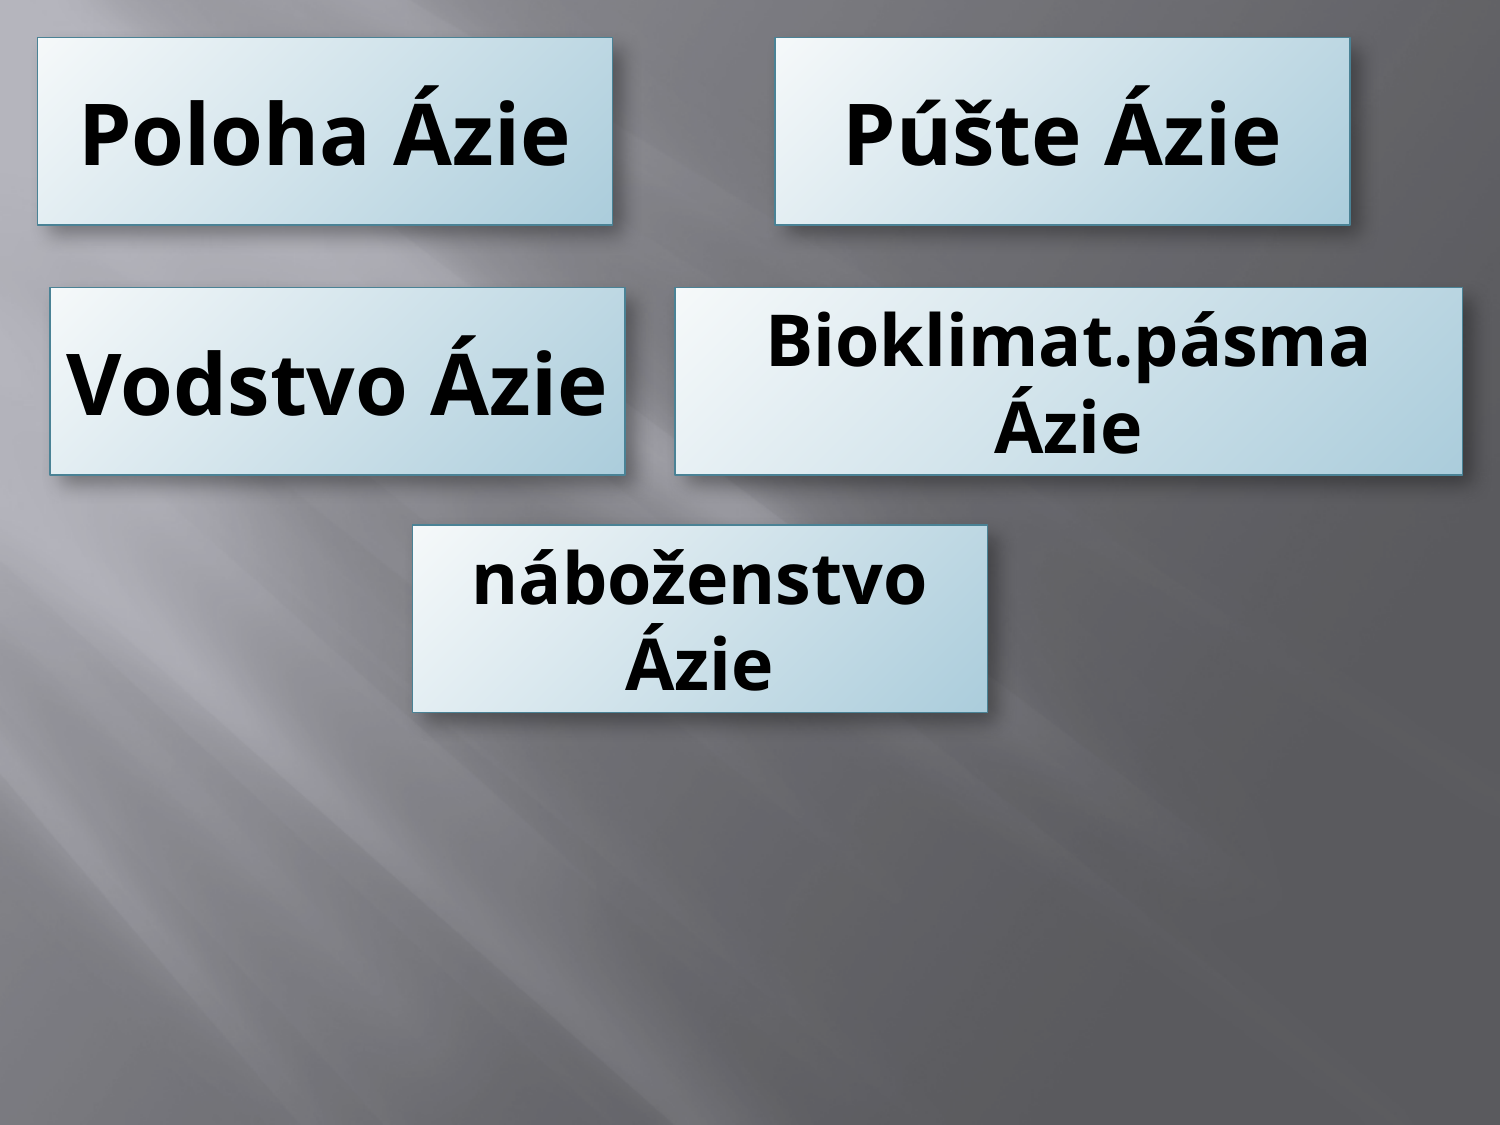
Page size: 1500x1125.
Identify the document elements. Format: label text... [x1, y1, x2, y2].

text_box Vodstvo Ázie [49, 287, 626, 476]
text_box Bioklimat.pásma Ázie [674, 287, 1463, 476]
text_box náboženstvo Ázie [412, 524, 988, 713]
text_box Púšte Ázie [774, 37, 1351, 226]
text_box Poloha Ázie [37, 37, 613, 226]
